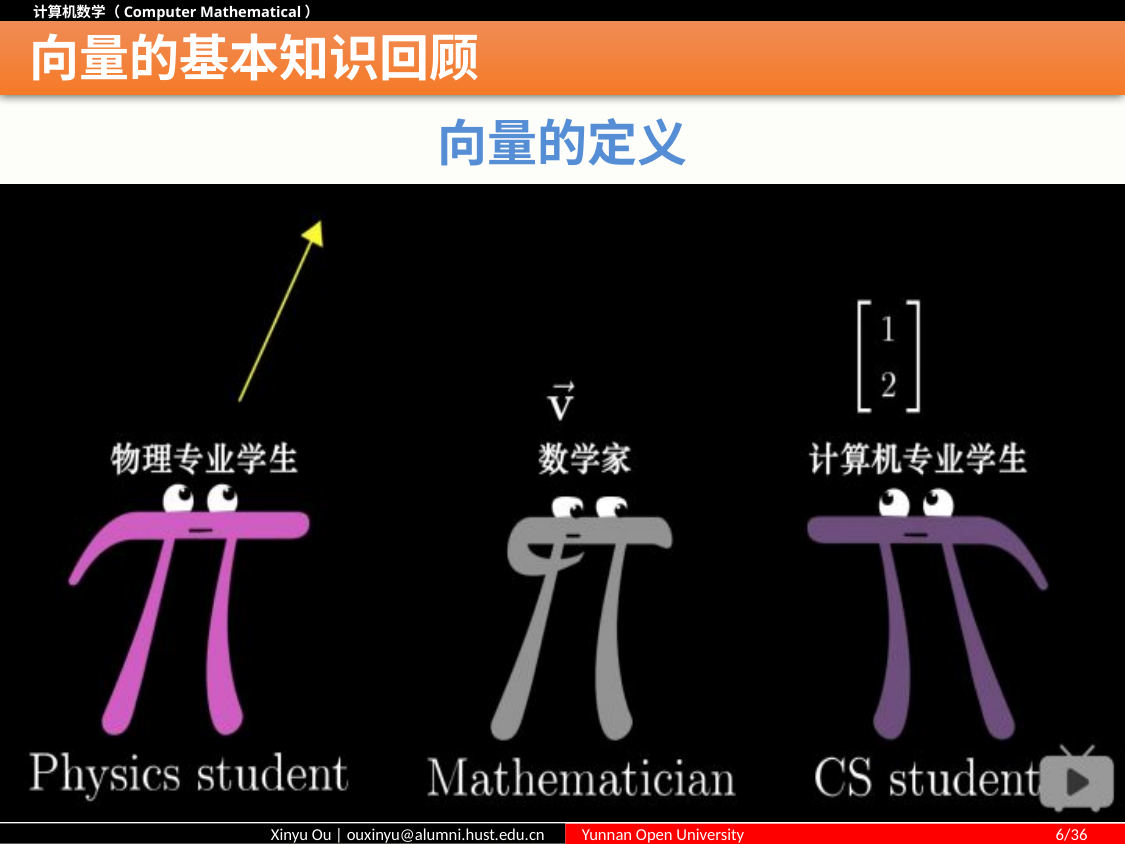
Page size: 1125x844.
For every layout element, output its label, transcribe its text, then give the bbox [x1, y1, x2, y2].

list 向量的定义 [0, 111, 1125, 172]
title 向量的基本知识回顾 [0, 26, 1125, 88]
picture [0, 184, 1125, 823]
